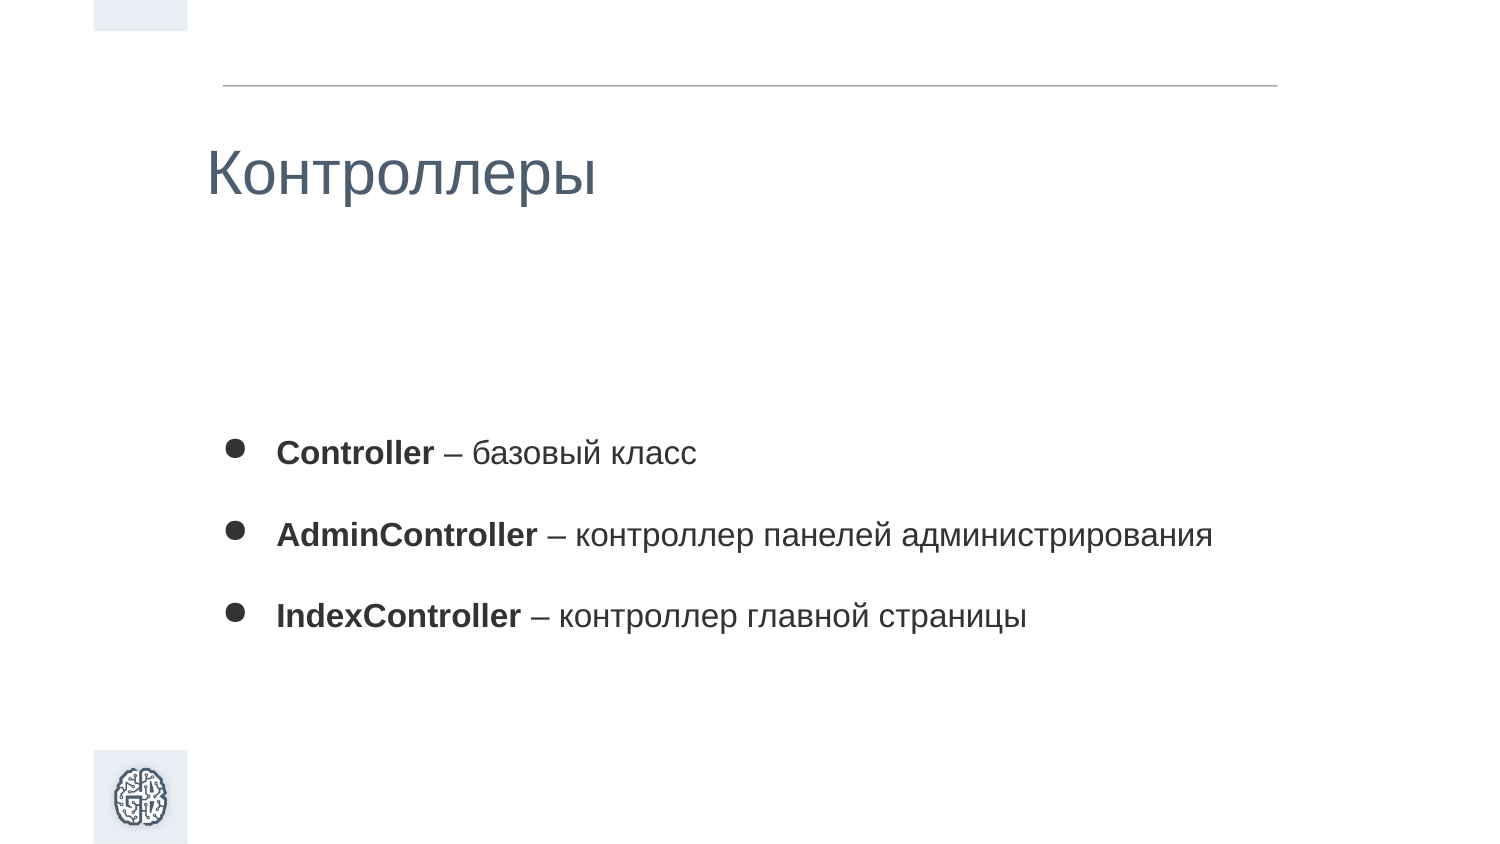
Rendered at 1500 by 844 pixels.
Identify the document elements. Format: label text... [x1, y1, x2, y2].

picture [106, 760, 175, 834]
text_box Controller – базовый класс AdminController – контроллер панелей администрирования IndexController – контроллер главной страницы [186, 318, 1311, 747]
title Контроллеры [186, 94, 1311, 244]
